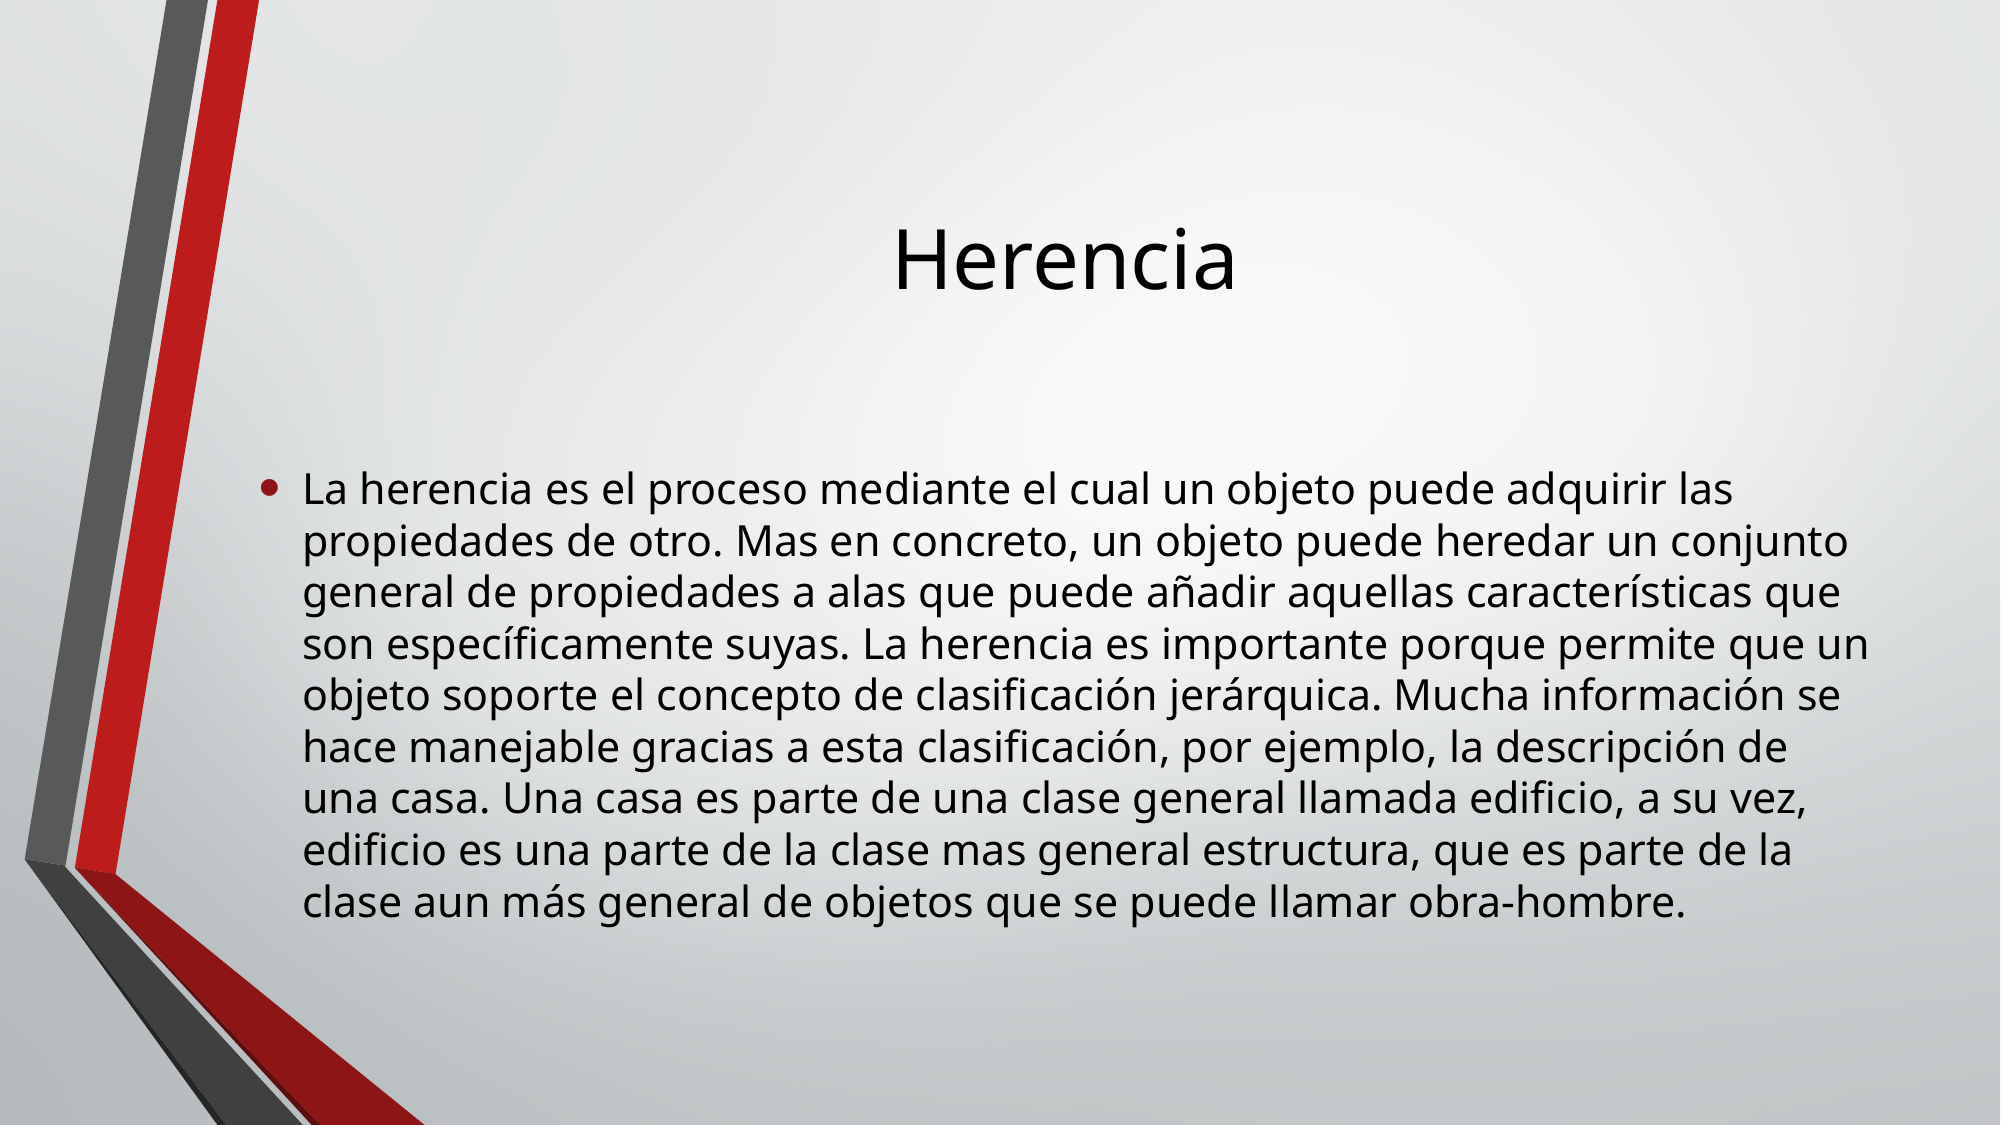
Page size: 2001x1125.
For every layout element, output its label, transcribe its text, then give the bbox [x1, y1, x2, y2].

list La herencia es el proceso mediante el cual un objeto puede adquirir las propiedades de otro. Mas en concreto, un objeto puede heredar un conjunto general de propiedades a alas que puede añadir aquellas características que son específicamente suyas. La herencia es importante porque permite que un objeto soporte el concepto de clasificación jerárquica. Mucha información se hace manejable gracias a esta clasificación, por ejemplo, la descripción de una casa. Una casa es parte de una clase general llamada edificio, a su vez, edificio es una parte de la clase mas general estructura, que es parte de la clase aun más general de objetos que se puede llamar obra-hombre. [243, 437, 1887, 950]
title Herencia [243, 112, 1887, 400]
